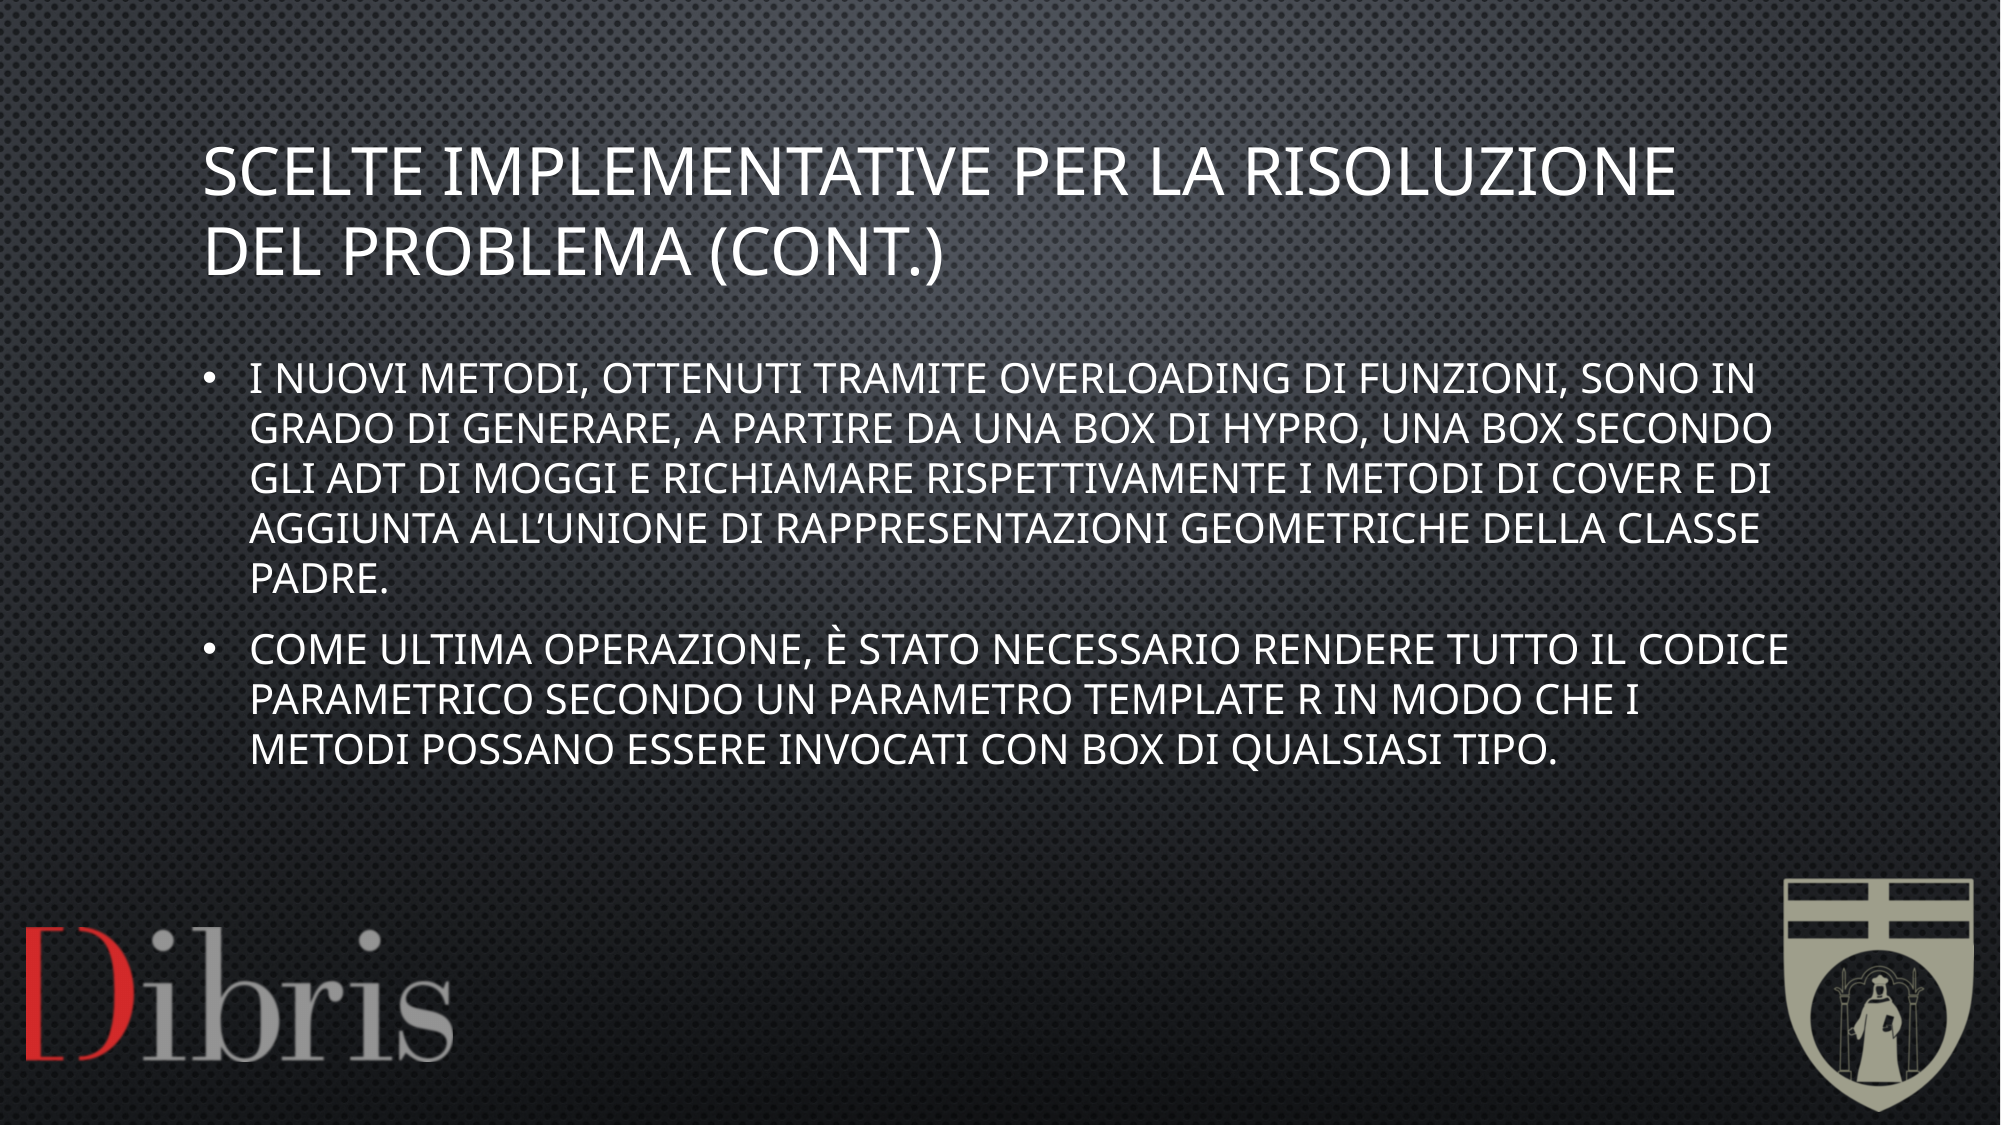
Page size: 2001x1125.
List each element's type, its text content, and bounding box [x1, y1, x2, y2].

title Scelte implementative per la risoluzione del problema (cont.) [187, 52, 1813, 306]
list I nuovi metodi, ottenuti tramite overloading di funzioni, sono in grado di generare, a partire da una Box di Hypro, una Box secondo gli ADT di Moggi e richiamare rispettivamente i metodi di cover e di aggiunta all’unione di rappresentazioni geometriche della classe padre. Come ultima operazione, è stato necessario rendere tutto il codice parametrico secondo un parametro template R in modo che i metodi possano essere invocati con Box di qualsiasi tipo. [187, 306, 1813, 819]
picture [26, 927, 453, 1063]
picture [1783, 877, 1974, 1112]
